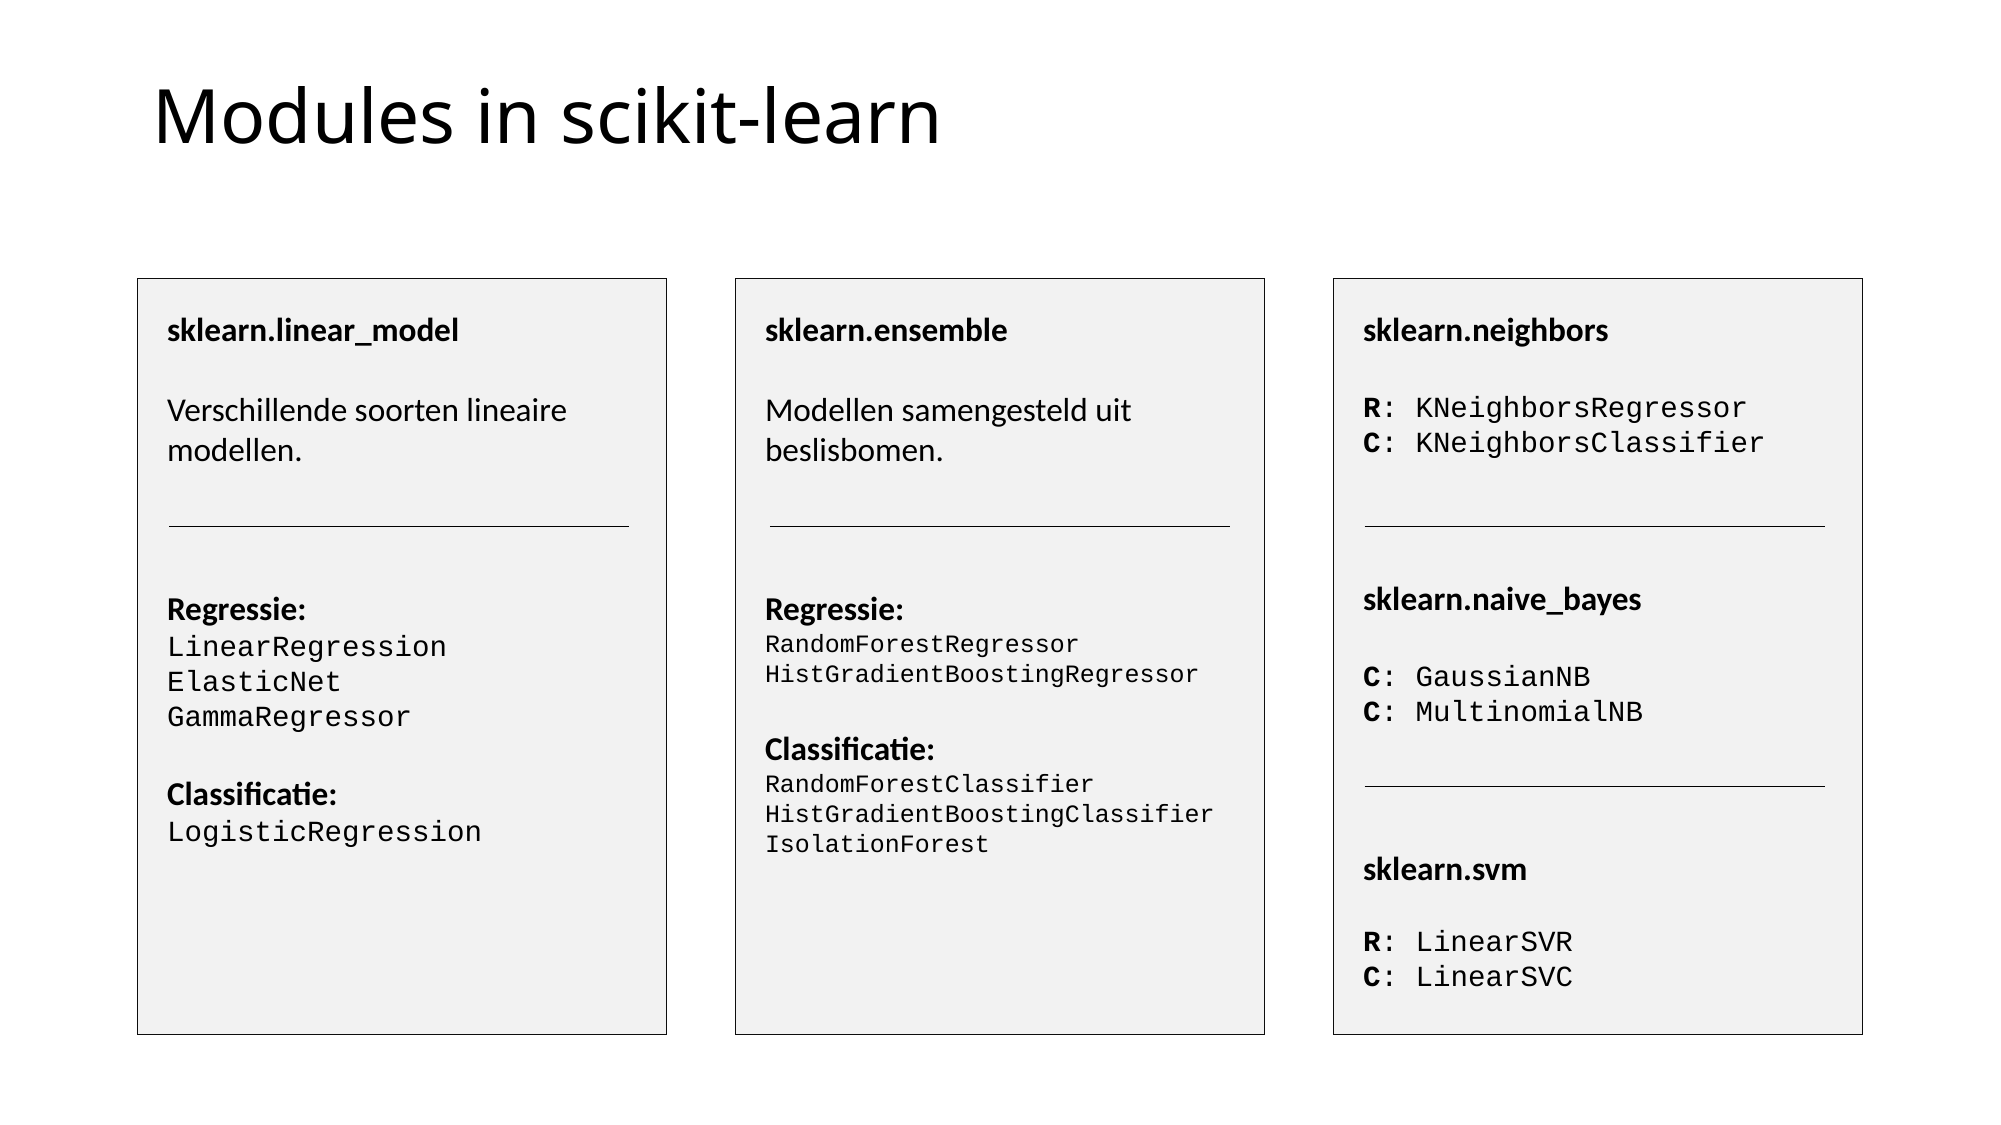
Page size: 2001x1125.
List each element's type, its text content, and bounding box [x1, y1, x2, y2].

text_box sklearn.neighbors R: KNeighborsRegressor C: KNeighborsClassifier sklearn.naive_bayes C: GaussianNB C: MultinomialNB sklearn.svm R: LinearSVR C: LinearSVC [1333, 278, 1863, 1035]
title Modules in scikit-learn [137, 59, 1863, 178]
text_box sklearn.ensemble Modellen samengesteld uit beslisbomen. Regressie: RandomForestRegressor HistGradientBoostingRegressor Classificatie: RandomForestClassifier HistGradientBoostingClassifier IsolationForest [735, 278, 1265, 1035]
text_box sklearn.linear_model Verschillende soorten lineaire modellen. Regressie: LinearRegression ElasticNet GammaRegressor Classificatie: LogisticRegression [137, 278, 667, 1035]
